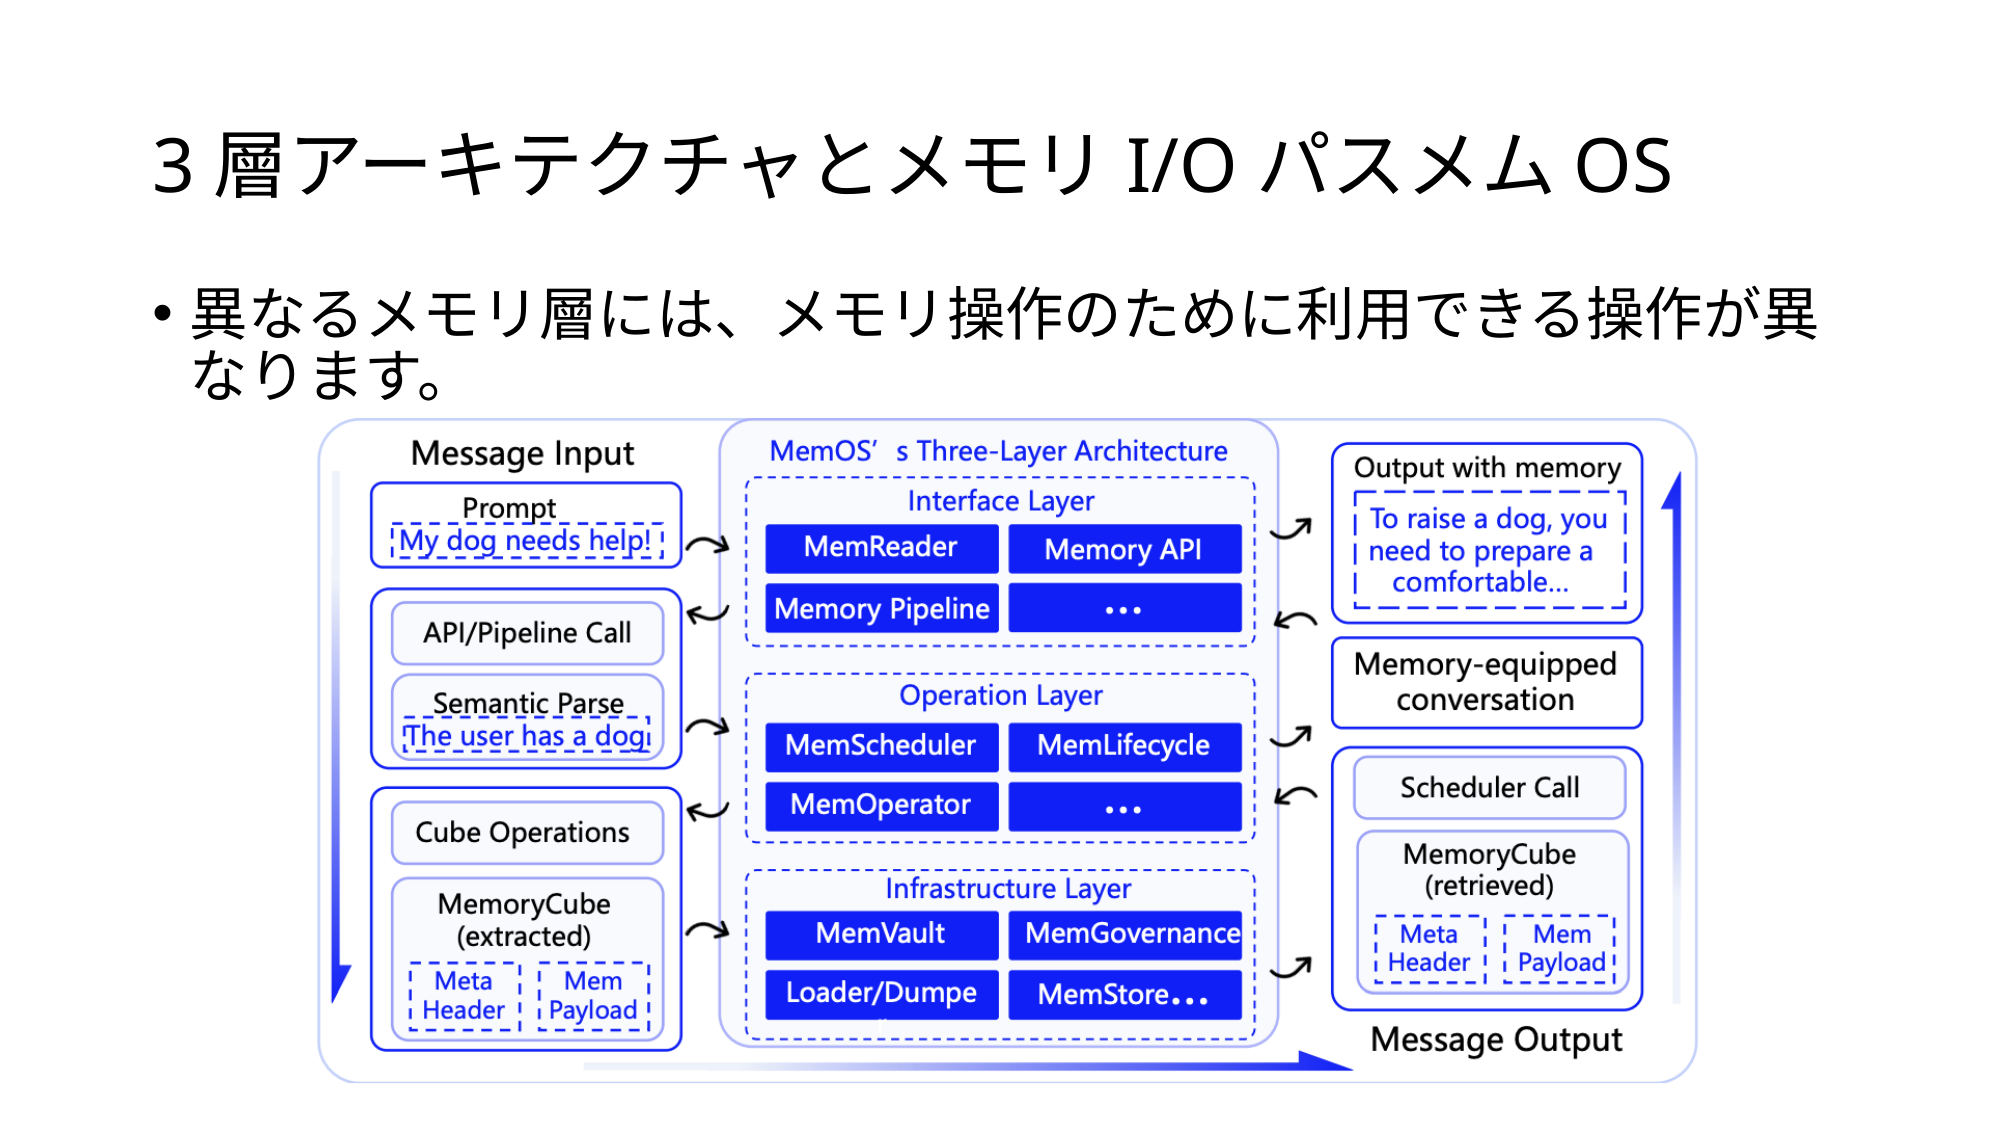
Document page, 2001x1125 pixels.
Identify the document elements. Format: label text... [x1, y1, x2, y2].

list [282, 391, 1718, 1106]
text_box 異なるメモリ層には、メモリ操作のために利用できる操作が異なります。 [137, 277, 1863, 992]
title 3層アーキテクチャとメモリI/OパスメムOS [137, 59, 1863, 277]
